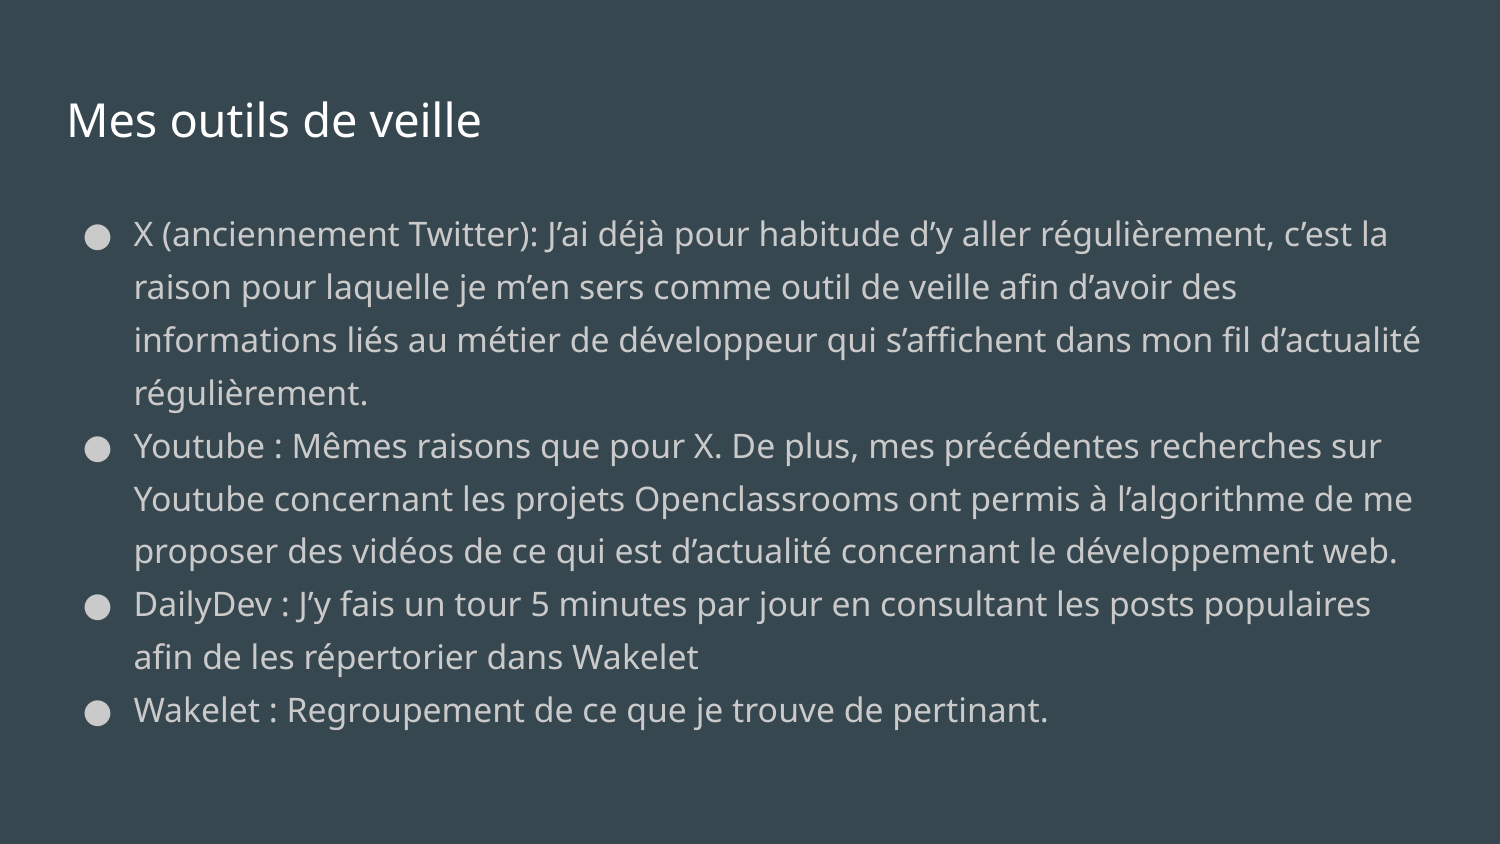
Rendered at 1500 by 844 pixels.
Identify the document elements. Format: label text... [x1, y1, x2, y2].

title Mes outils de veille [51, 72, 1449, 167]
list X (anciennement Twitter): J’ai déjà pour habitude d’y aller régulièrement, c’est la raison pour laquelle je m’en sers comme outil de veille afin d’avoir des informations liés au métier de développeur qui s’affichent dans mon fil d’actualité régulièrement. Youtube : Mêmes raisons que pour X. De plus, mes précédentes recherches sur Youtube concernant les projets Openclassrooms ont permis à l’algorithme de me proposer des vidéos de ce qui est d’actualité concernant le développement web. DailyDev : J’y fais un tour 5 minutes par jour en consultant les posts populaires afin de les répertorier dans Wakelet Wakelet : Regroupement de ce que je trouve de pertinant. [51, 189, 1449, 750]
